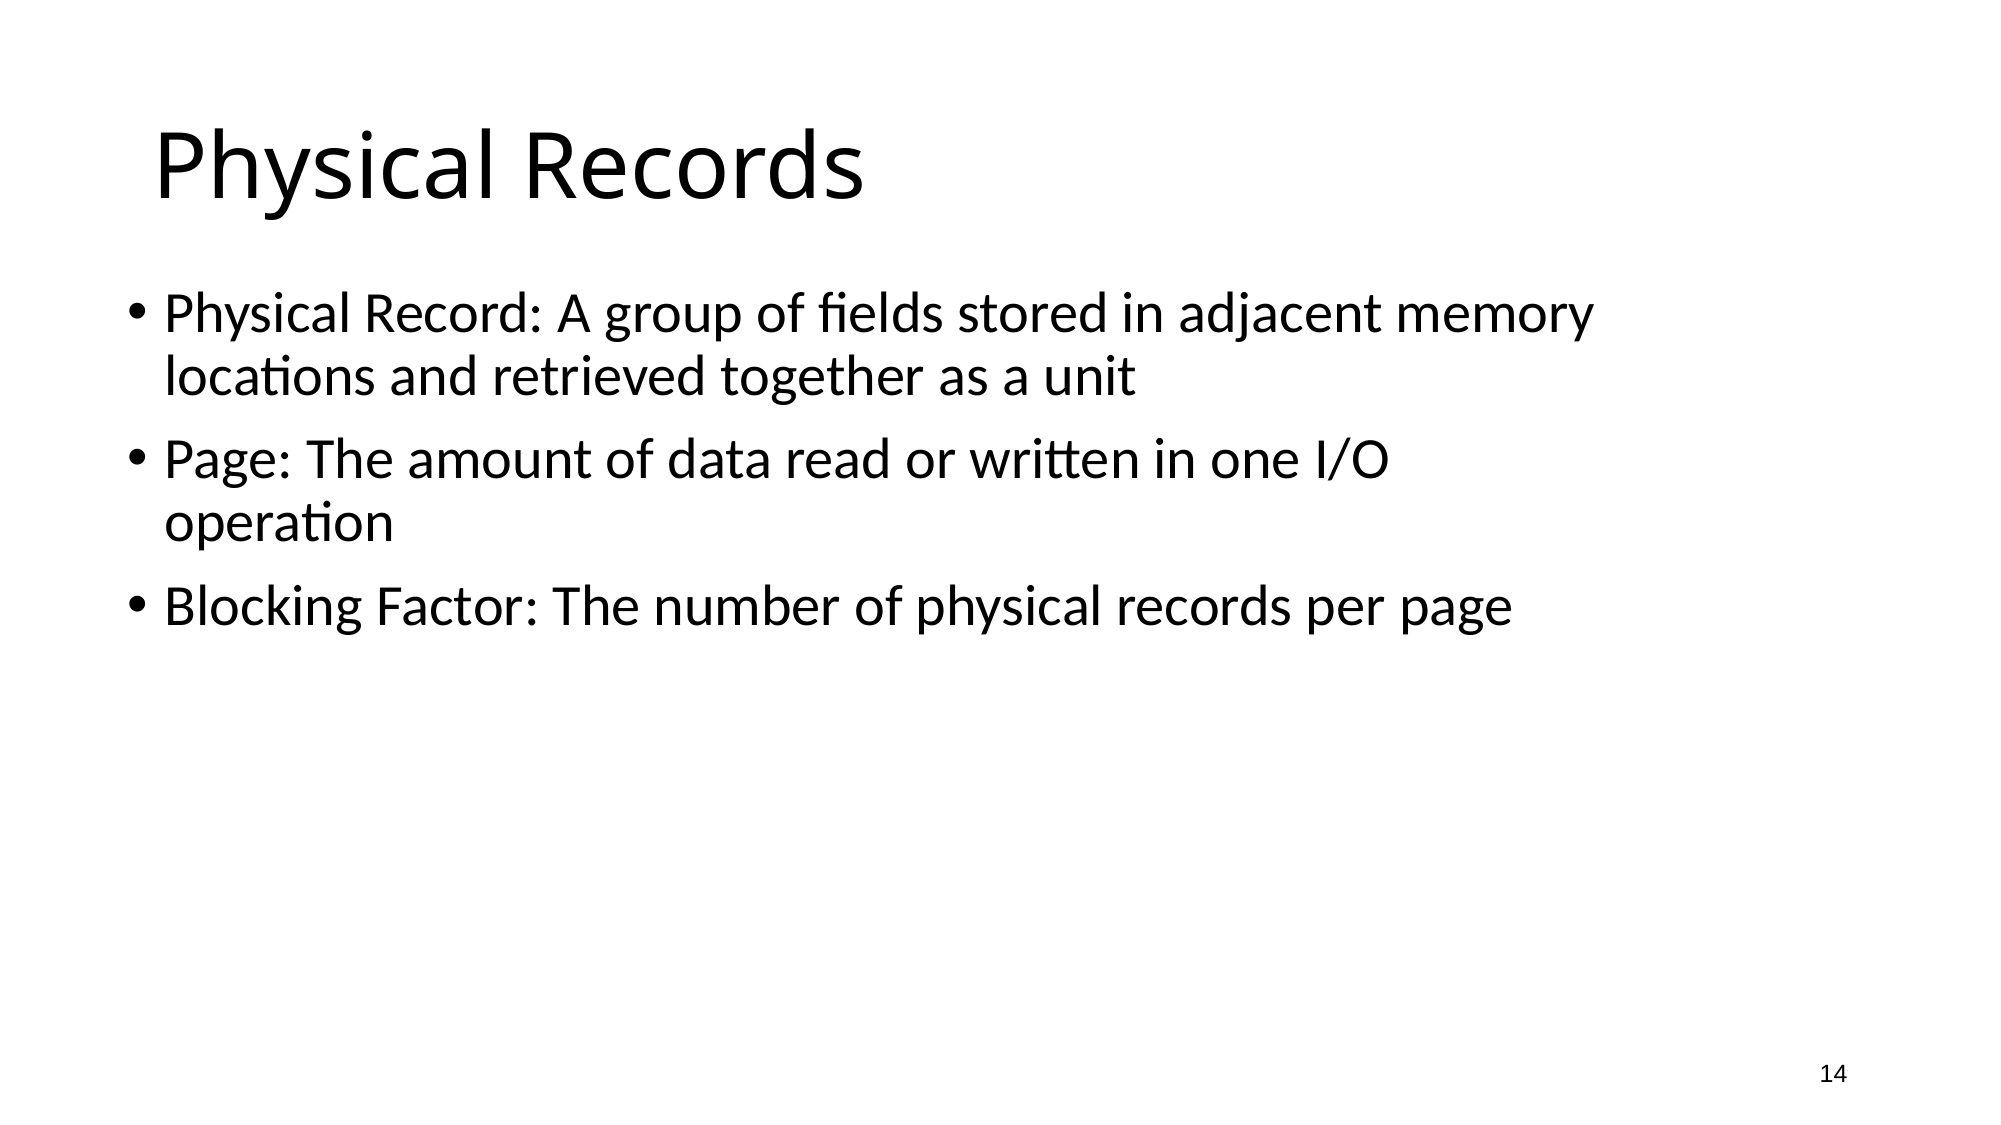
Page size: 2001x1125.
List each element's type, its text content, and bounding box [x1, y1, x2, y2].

list Physical Record: A group of fields stored in adjacent memory locations and retrieved together as a unit Page: The amount of data read or written in one I/O operation Blocking Factor: The number of physical records per page [112, 275, 1638, 911]
slide_number 14 [1412, 1042, 1863, 1103]
title Physical Records [137, 59, 1863, 278]
